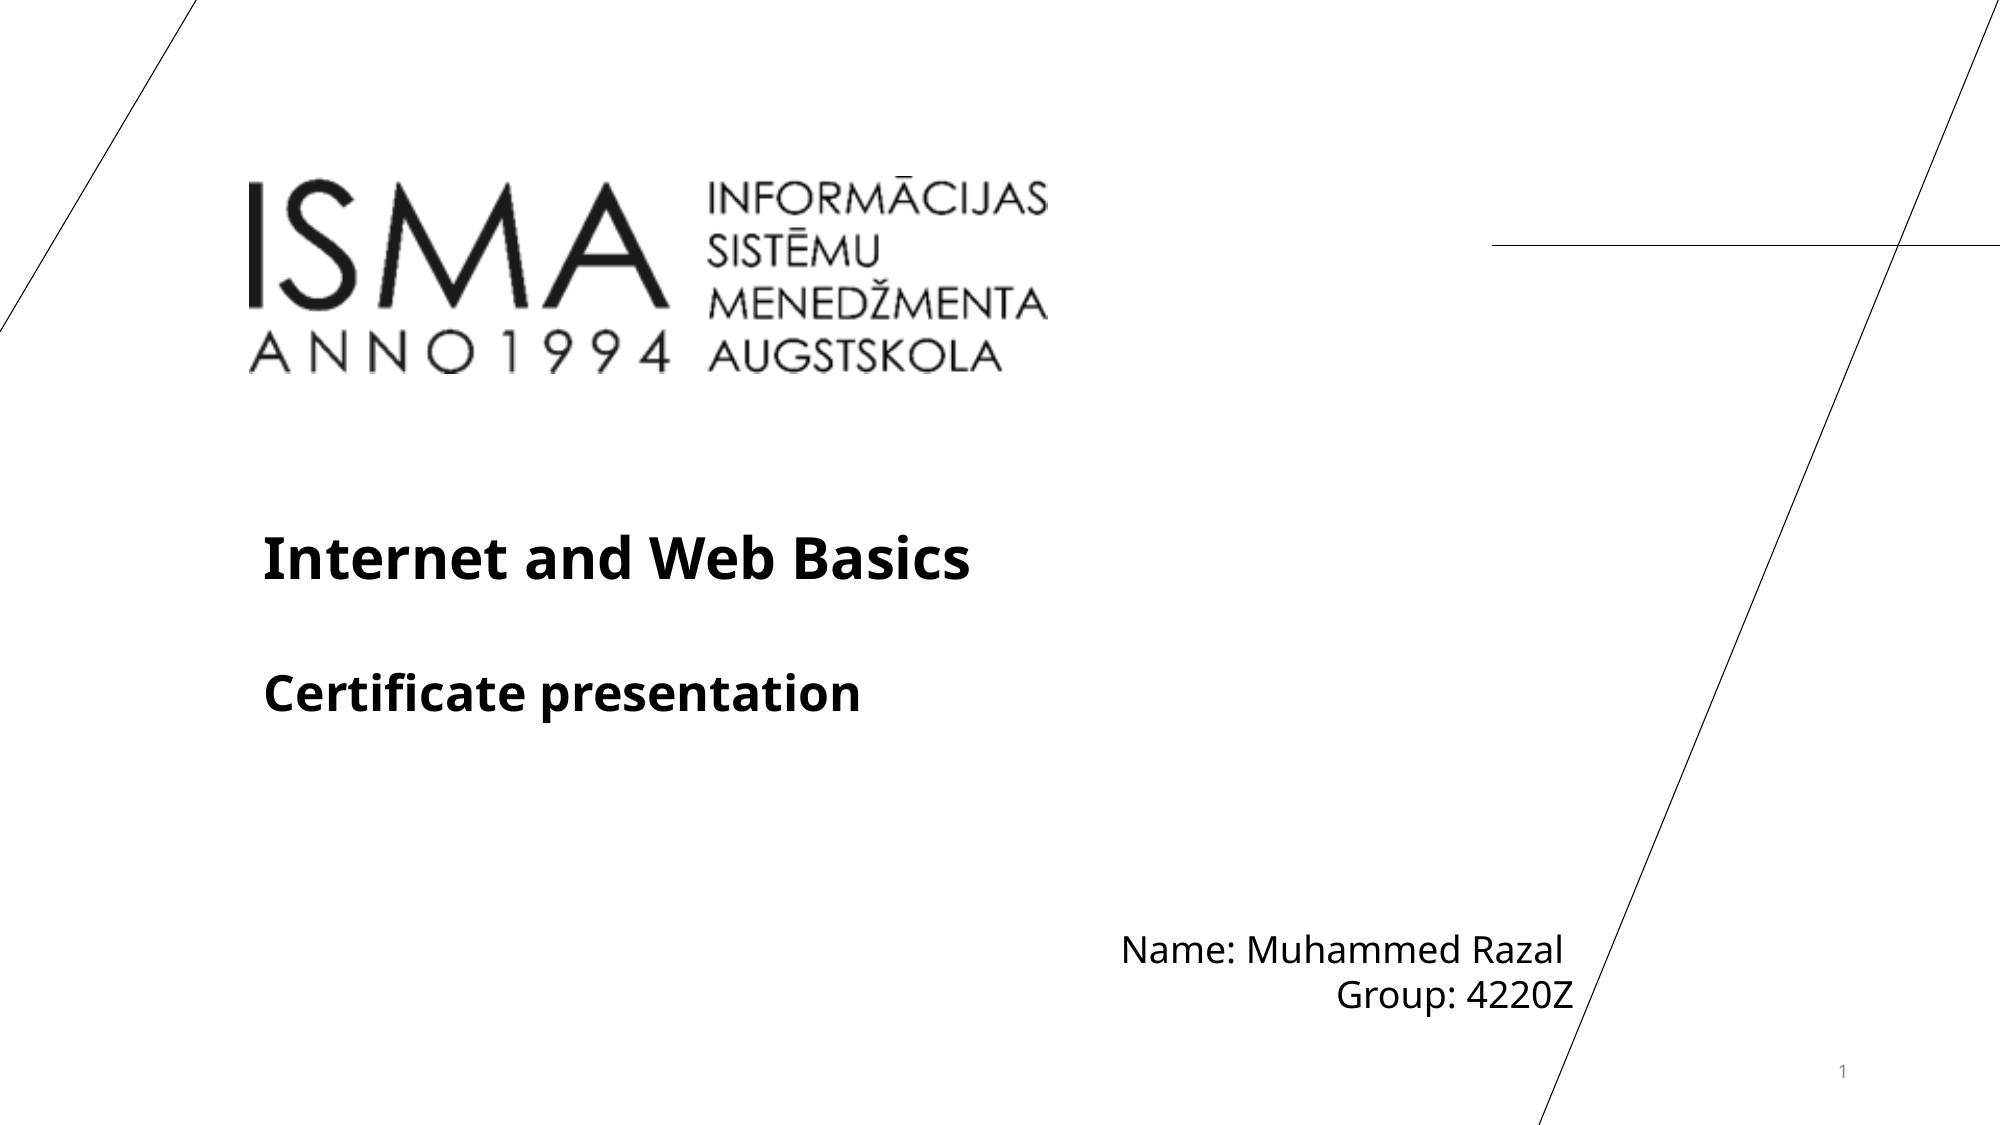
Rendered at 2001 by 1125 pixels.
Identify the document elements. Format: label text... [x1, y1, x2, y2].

slide_number 1 [1701, 1042, 1864, 1103]
text_box Name: Muhammed Razal Group: 4220Z [1072, 918, 1589, 1069]
picture [249, 176, 1048, 374]
text_box Internet and Web Basics Certificate presentation [249, 513, 1000, 729]
